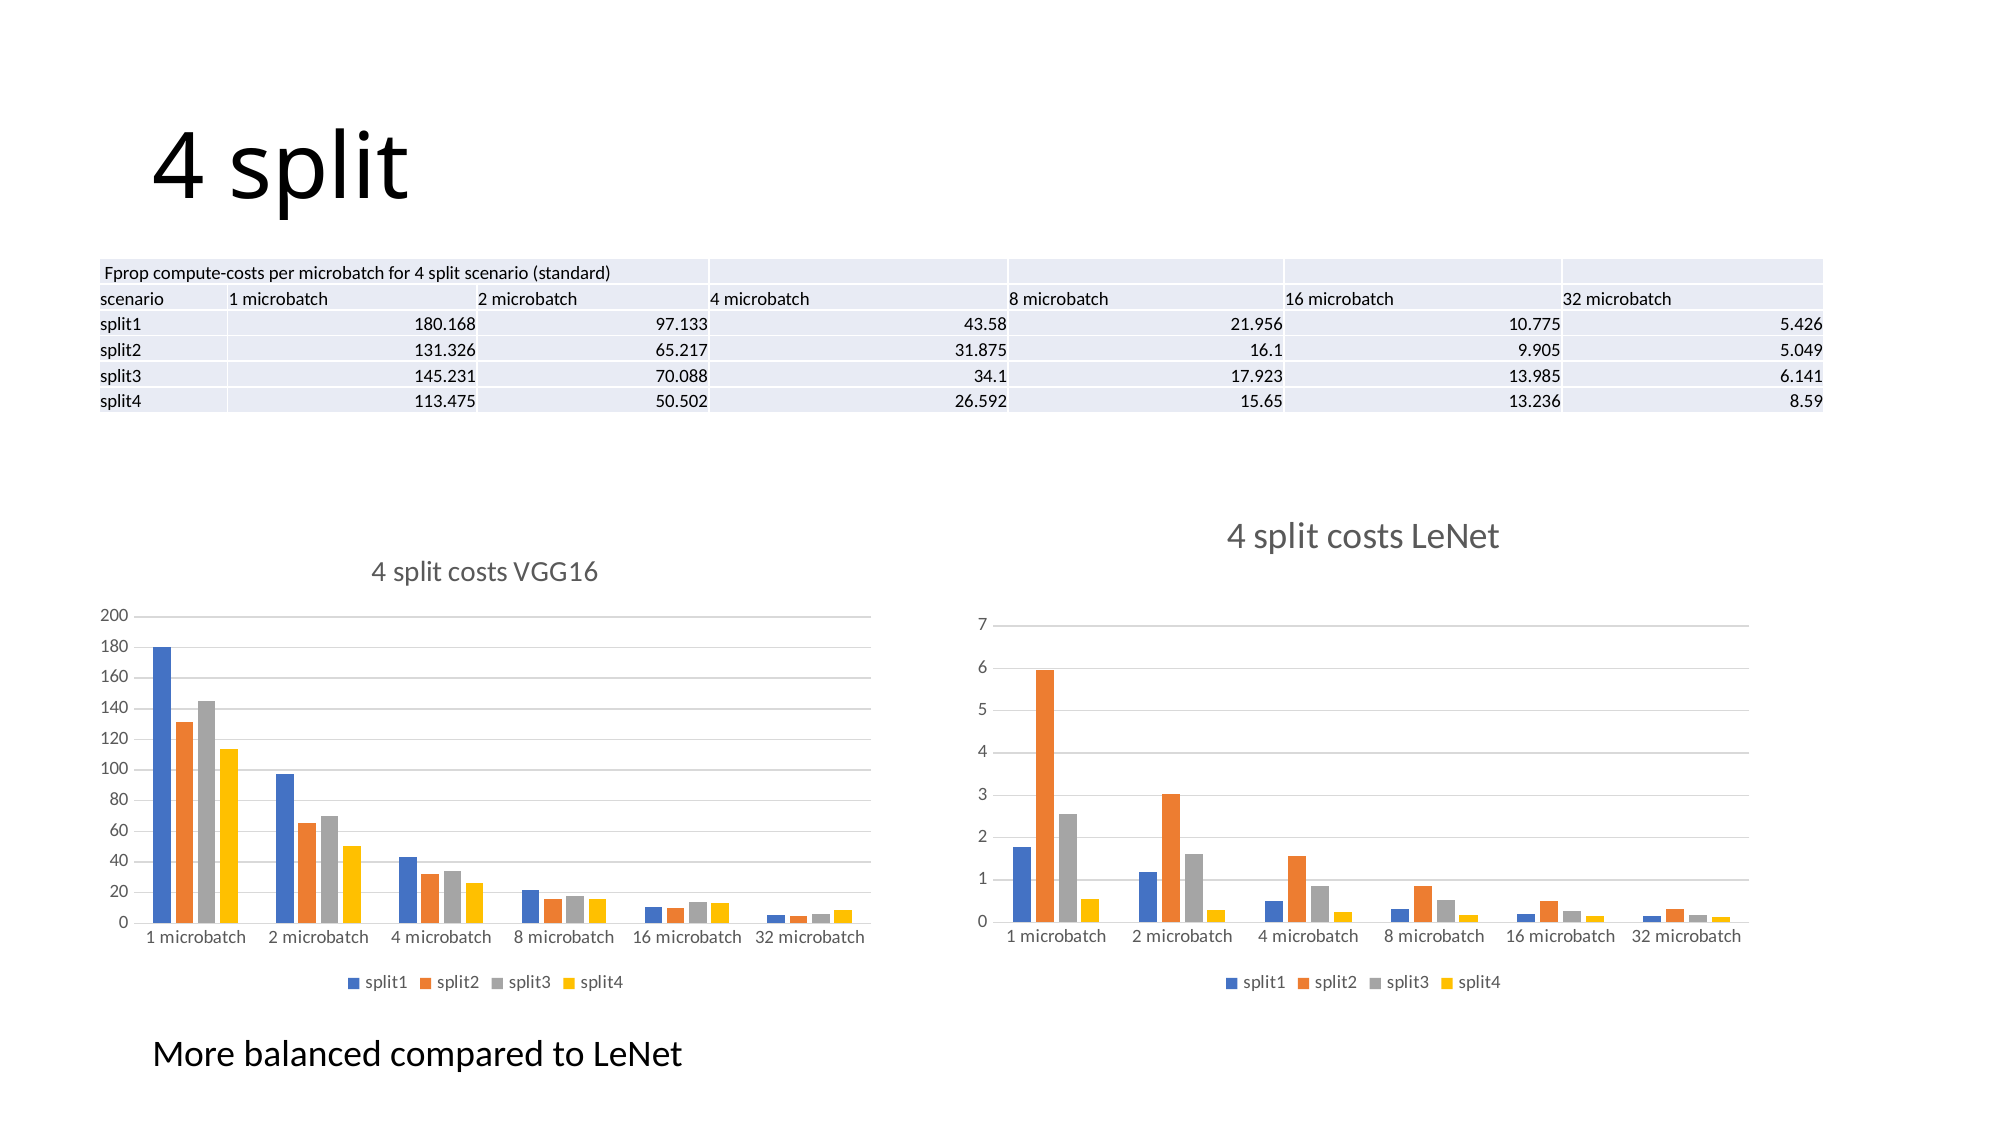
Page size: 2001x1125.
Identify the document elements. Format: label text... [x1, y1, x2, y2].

table_cell 15.65 [1009, 388, 1283, 412]
table_cell 31.875 [710, 336, 1007, 360]
table_cell scenario [100, 285, 227, 309]
table_cell 16.1 [1009, 336, 1283, 360]
title 4 split [137, 59, 1863, 278]
table_cell 6.141 [1563, 362, 1823, 386]
table_cell 65.217 [478, 336, 708, 360]
table_cell 13.985 [1285, 362, 1561, 386]
table_cell 9.905 [1285, 336, 1561, 360]
chart [961, 490, 1766, 999]
table_cell 1 microbatch [228, 285, 476, 309]
table_cell 8 microbatch [1009, 285, 1283, 309]
table_cell split3 [100, 362, 227, 386]
table_cell split2 [100, 336, 227, 360]
table_cell 97.133 [478, 311, 708, 335]
table_header [1563, 259, 1823, 283]
table_cell 26.592 [710, 388, 1007, 412]
table_cell split4 [100, 388, 227, 412]
table_cell 34.1 [710, 362, 1007, 386]
table_cell 5.049 [1563, 336, 1823, 360]
table_cell 43.58 [710, 311, 1007, 335]
table_cell 32 microbatch [1563, 285, 1823, 309]
table_cell 17.923 [1009, 362, 1283, 386]
table_cell 4 microbatch [710, 285, 1007, 309]
table_header [710, 259, 1007, 283]
table_cell 2 microbatch [478, 285, 708, 309]
text_box More balanced compared to LeNet [137, 1021, 941, 1081]
table_header Fprop compute-costs per microbatch for 4 split scenario (standard) [100, 259, 708, 283]
table_cell 131.326 [228, 336, 476, 360]
chart [84, 533, 888, 999]
table_cell 16 microbatch [1285, 285, 1561, 309]
table_cell 180.168 [228, 311, 476, 335]
table_cell 8.59 [1563, 388, 1823, 412]
table_cell 10.775 [1285, 311, 1561, 335]
table_cell 50.502 [478, 388, 708, 412]
table_cell 21.956 [1009, 311, 1283, 335]
table_cell 70.088 [478, 362, 708, 386]
table_cell 5.426 [1563, 311, 1823, 335]
table_cell 145.231 [228, 362, 476, 386]
table_cell 113.475 [228, 388, 476, 412]
table_cell 13.236 [1285, 388, 1561, 412]
table_header [1009, 259, 1283, 283]
table_header [1285, 259, 1561, 283]
table_cell split1 [100, 311, 227, 335]
